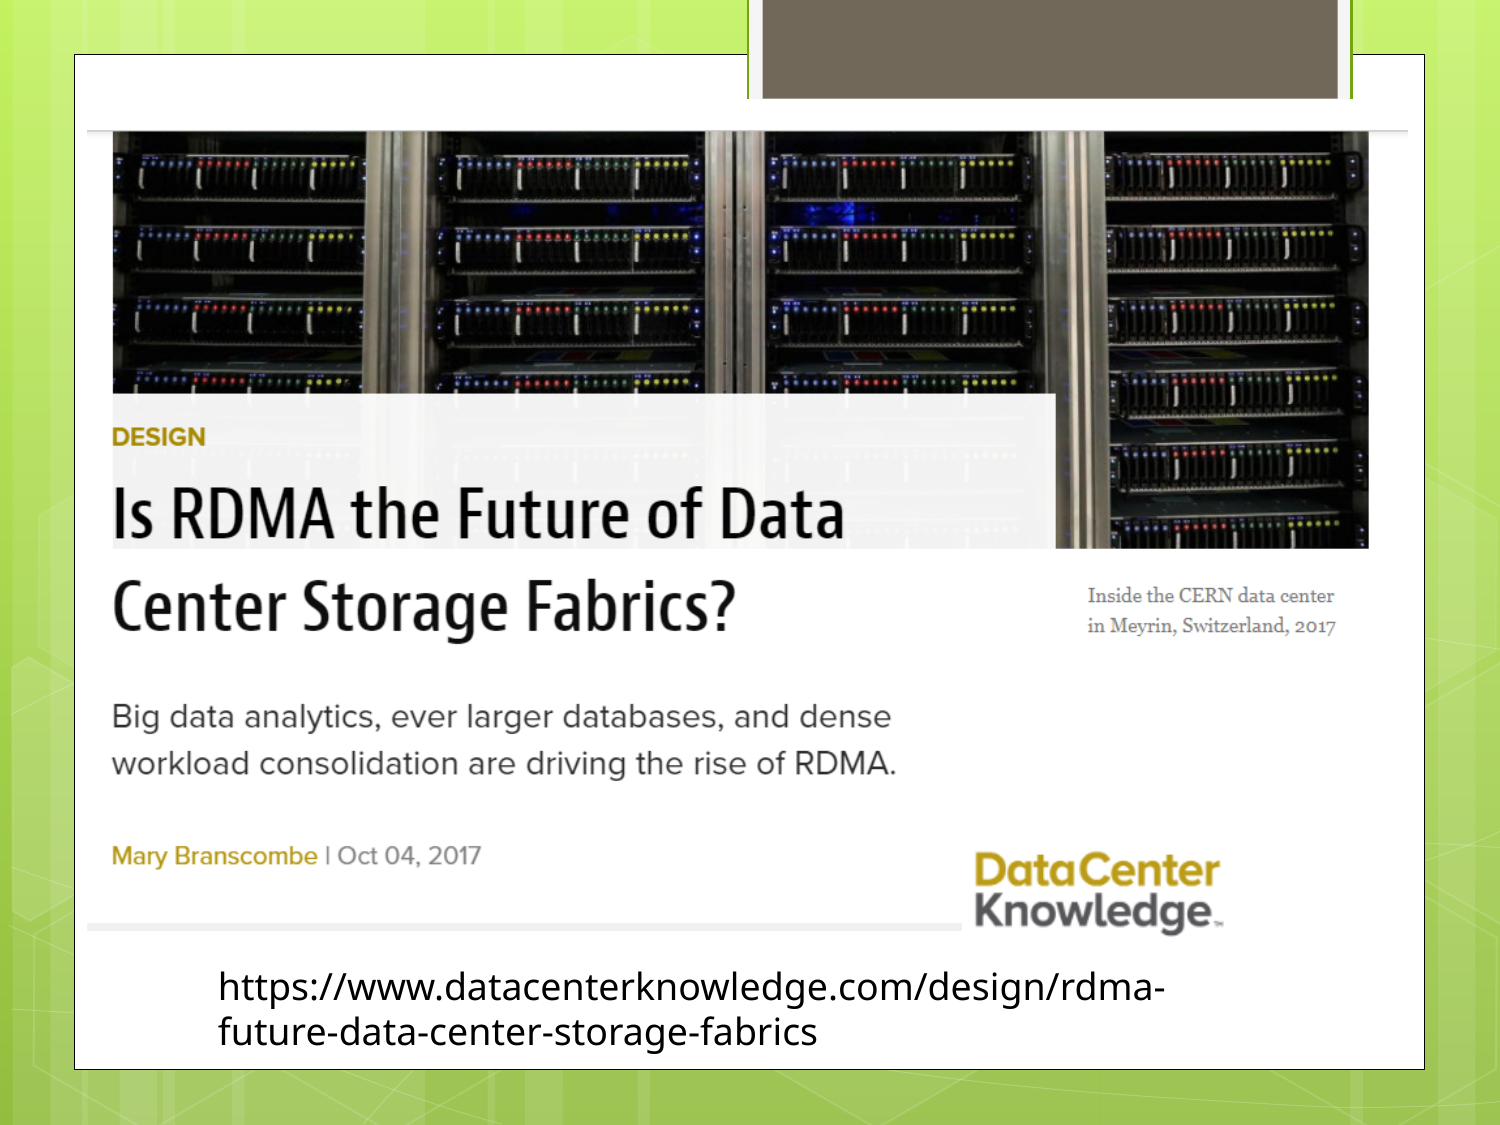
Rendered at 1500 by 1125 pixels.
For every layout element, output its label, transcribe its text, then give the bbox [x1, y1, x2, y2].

text_box https://www.datacenterknowledge.com/design/rdma-future-data-center-storage-fabrics [203, 955, 1263, 1061]
picture [87, 99, 1408, 945]
